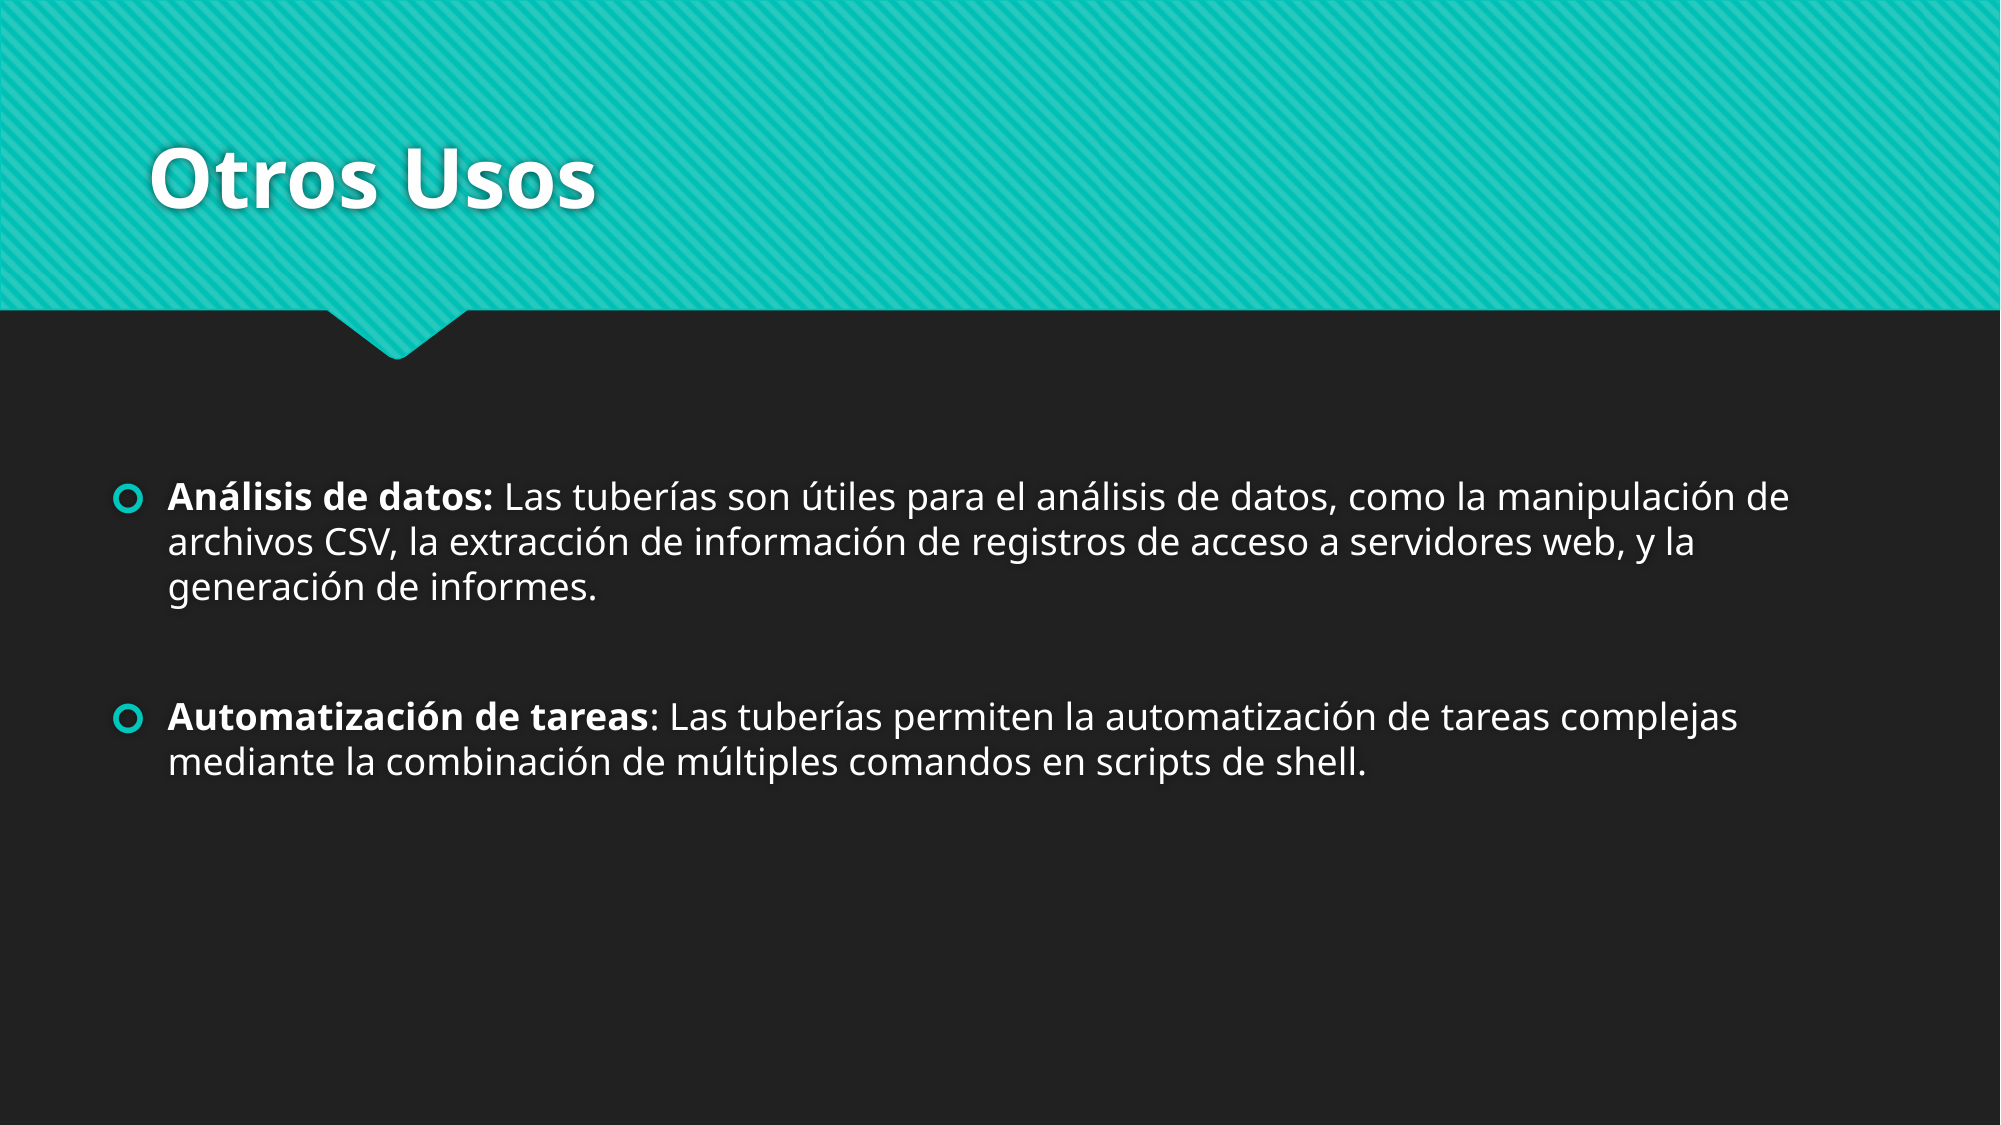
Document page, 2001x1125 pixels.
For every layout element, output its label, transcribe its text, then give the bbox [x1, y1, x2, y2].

picture [1, 1, 1999, 357]
list Análisis de datos: Las tuberías son útiles para el análisis de datos, como la manipulación de archivos CSV, la extracción de información de registros de acceso a servidores web, y la generación de informes. Automatización de tareas: Las tuberías permiten la automatización de tareas complejas mediante la combinación de múltiples comandos en scripts de shell. [96, 394, 1828, 992]
title Otros Usos [132, 73, 1868, 233]
